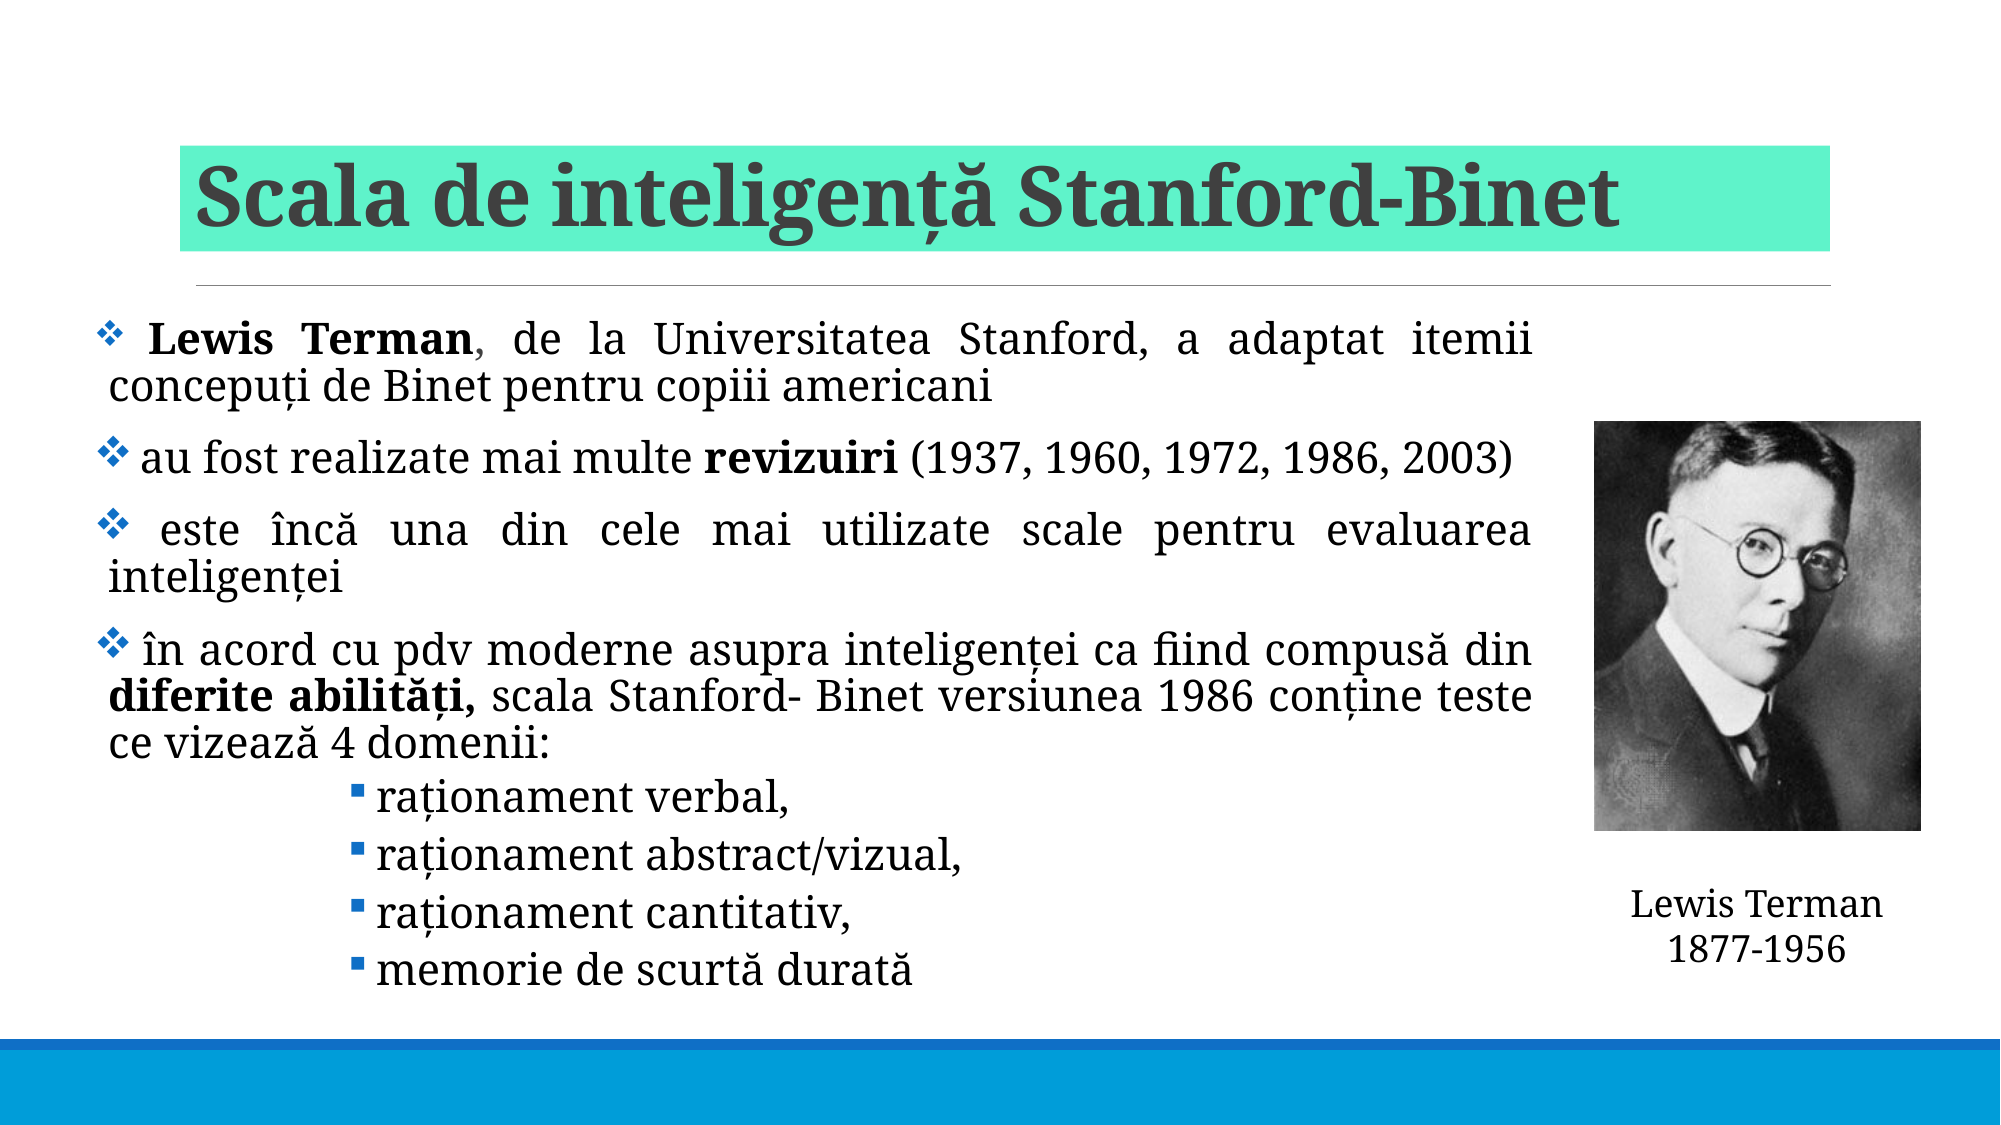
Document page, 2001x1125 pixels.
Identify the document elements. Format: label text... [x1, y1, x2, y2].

title Scala de inteligență Stanford-Binet [180, 145, 1830, 252]
list Lewis Terman, de la Universitatea Stanford, a adaptat itemii concepuți de Binet pentru copiii americani au fost realizate mai multe revizuiri (1937, 1960, 1972, 1986, 2003) este încă una din cele mai utilizate scale pentru evaluarea inteligenței în acord cu pdv moderne asupra inteligenței ca fiind compusă din diferite abilități, scala Stanford- Binet versiunea 1986 conține teste ce vizează 4 domenii: raționament verbal, raționament abstract/vizual, raționament cantitativ, memorie de scurtă durată [94, 309, 1535, 1017]
picture [1593, 421, 1922, 831]
text_box Lewis Terman 1877-1956 [1594, 873, 1921, 978]
